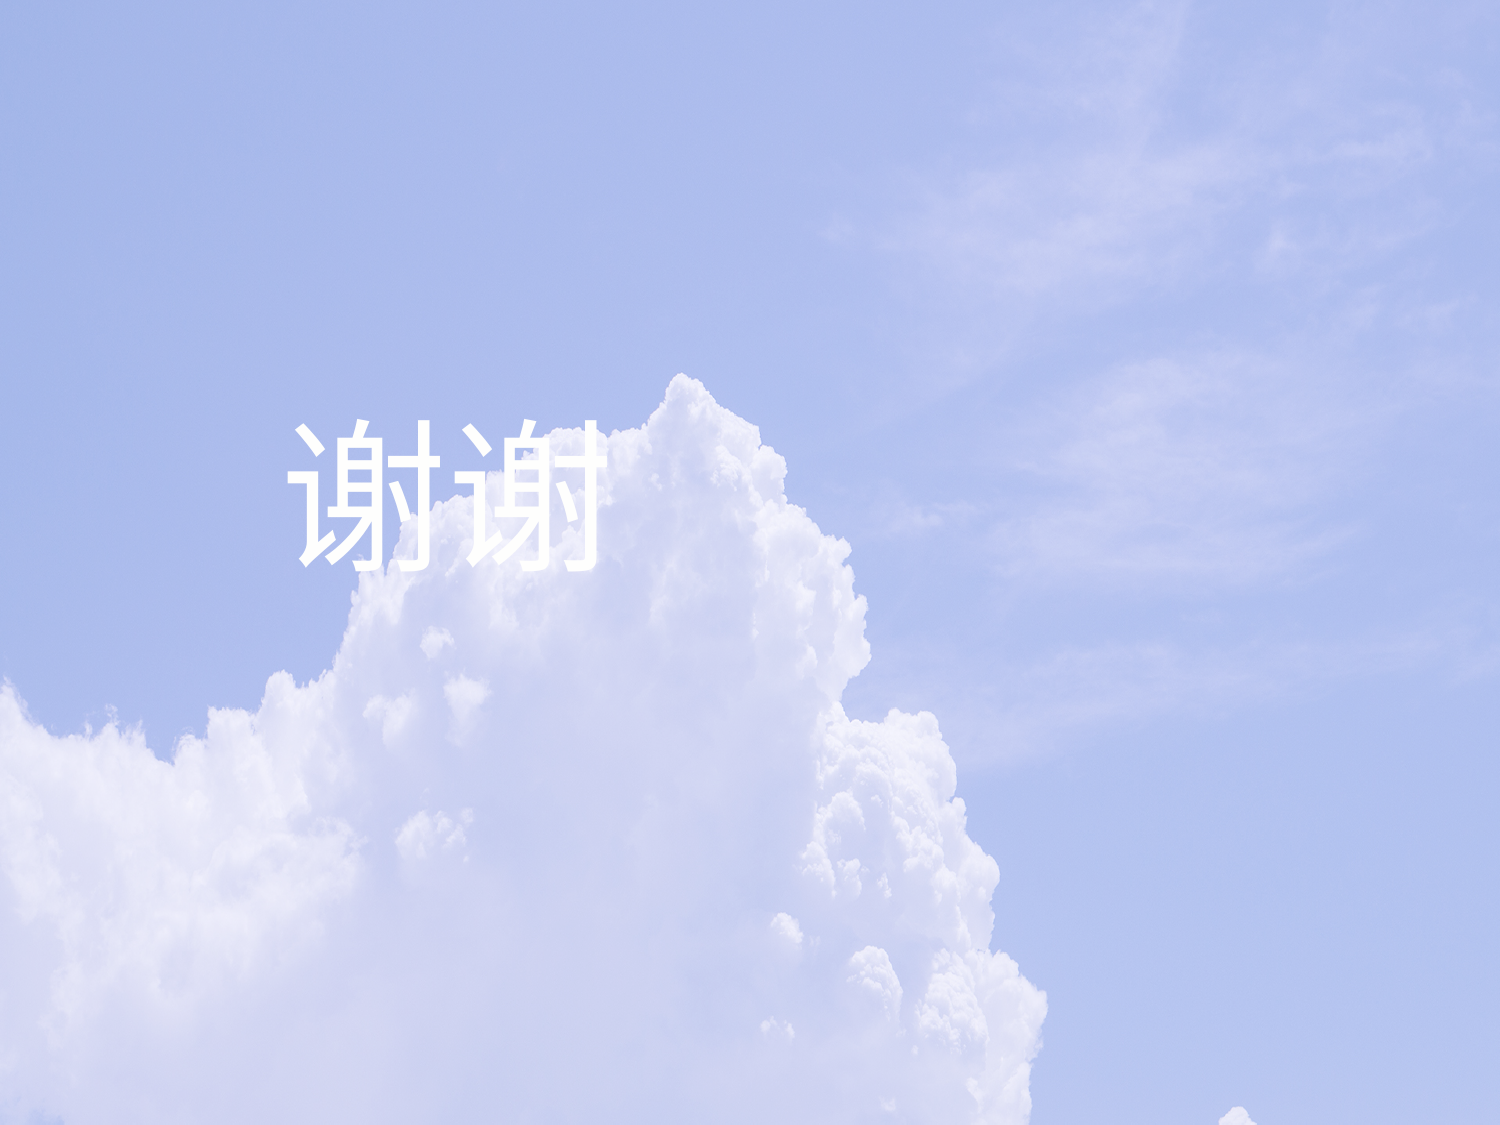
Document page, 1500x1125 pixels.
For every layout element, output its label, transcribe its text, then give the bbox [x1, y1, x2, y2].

text_box 谢谢 [265, 385, 862, 600]
